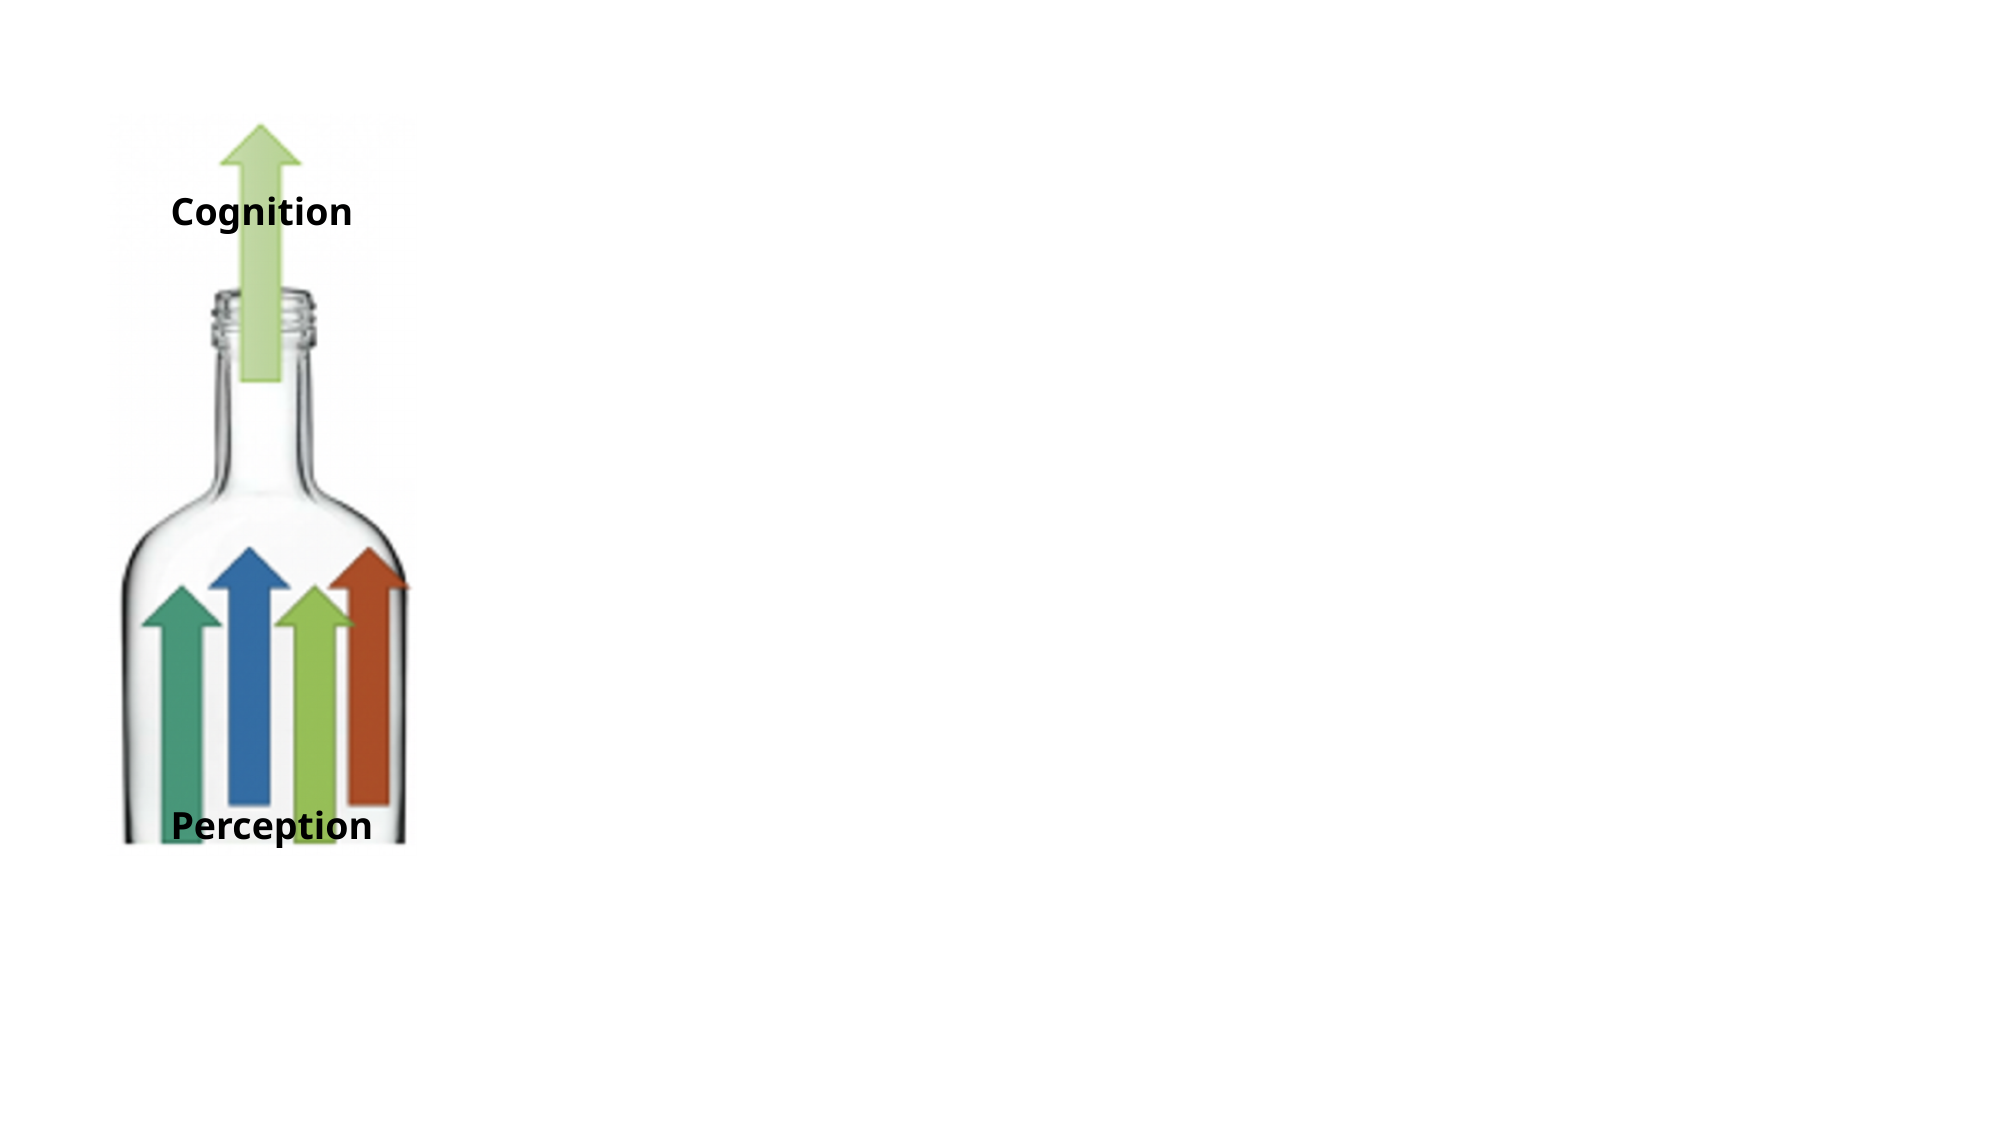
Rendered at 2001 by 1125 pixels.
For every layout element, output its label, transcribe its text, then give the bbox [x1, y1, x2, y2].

picture [0, 114, 634, 855]
text_box Cognition [155, 180, 369, 241]
text_box Perception [155, 794, 389, 855]
